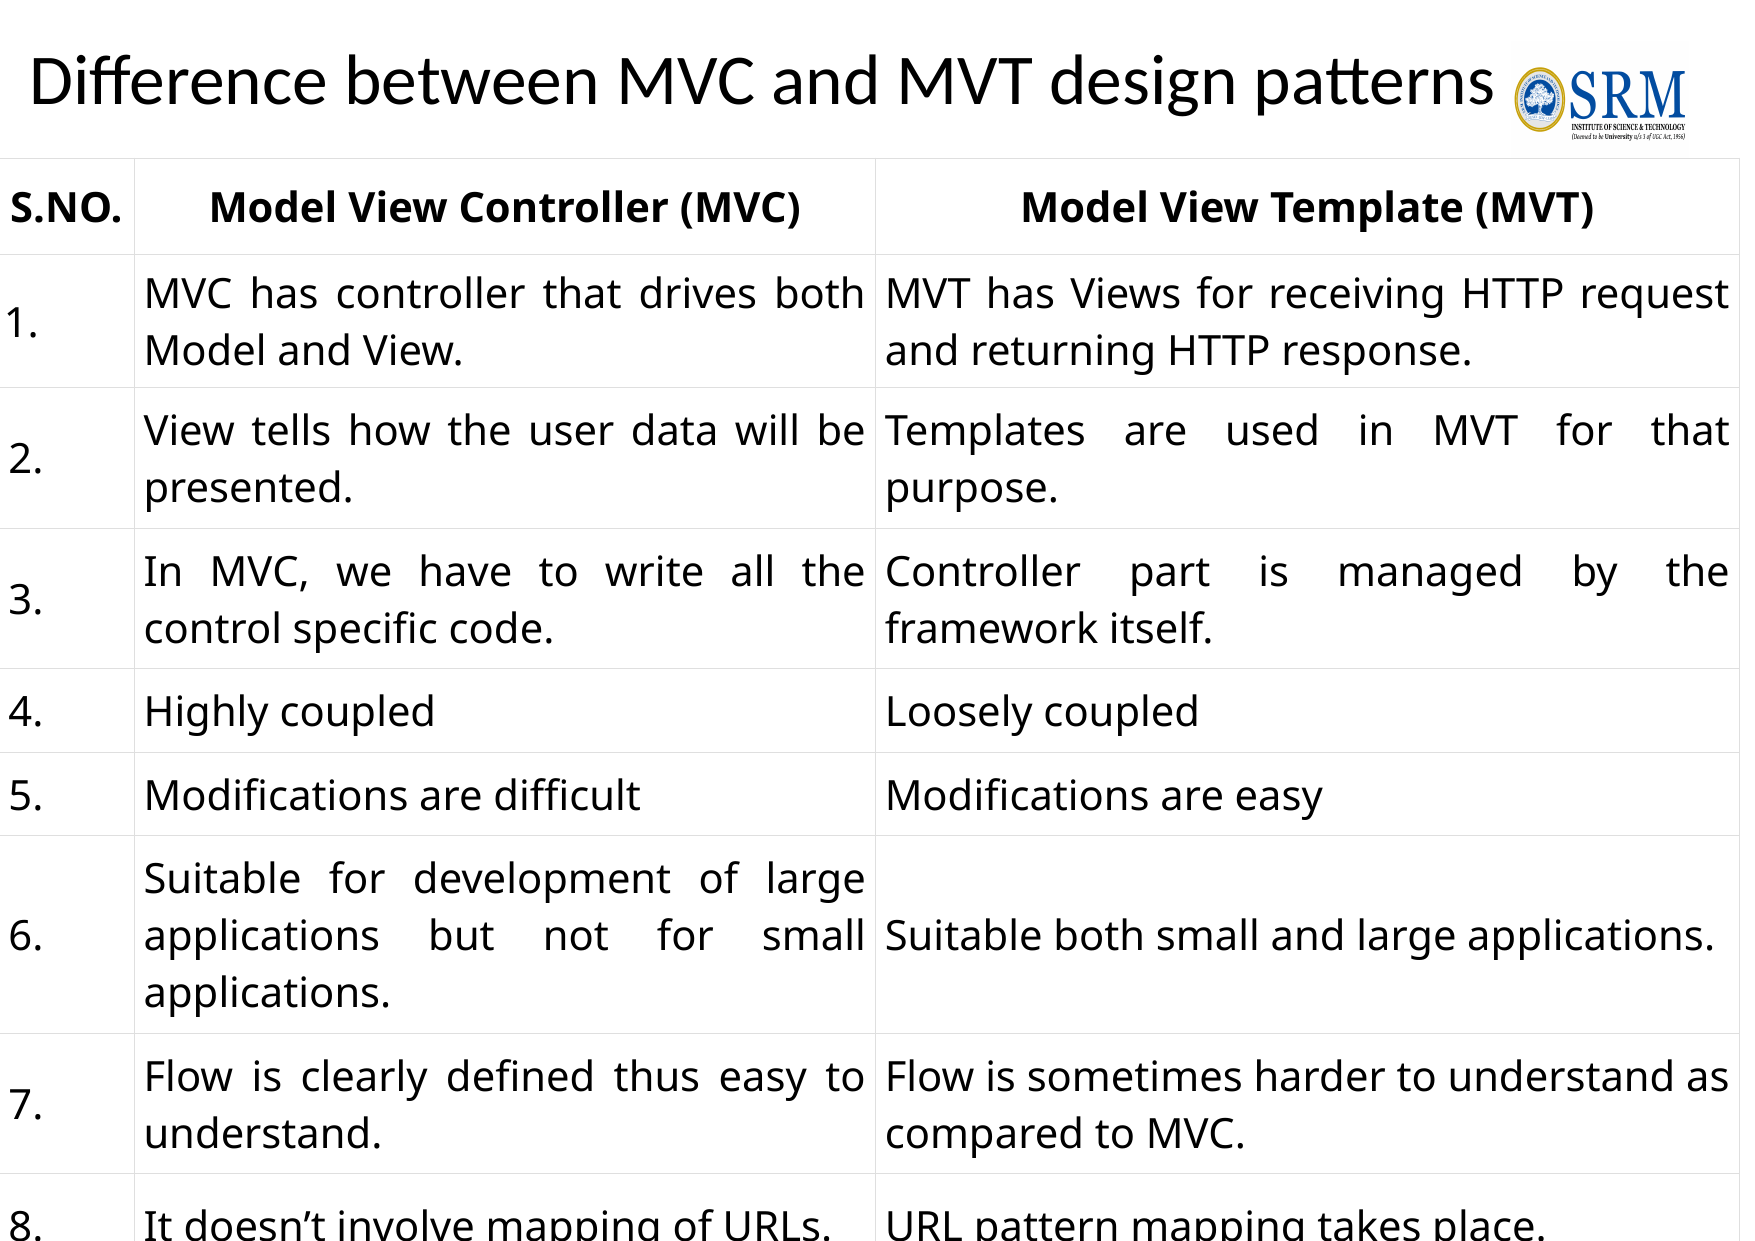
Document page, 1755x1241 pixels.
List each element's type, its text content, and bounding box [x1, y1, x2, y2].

table_cell Modifications are easy [876, 753, 1739, 835]
table_cell Suitable for development of large applications but not for small applications. [135, 836, 875, 1033]
title Difference between MVC and MVT design patterns [14, 4, 1528, 158]
table_header Model View Controller (MVC) [135, 159, 875, 254]
table_cell Templates are used in MVT for that purpose. [876, 388, 1739, 528]
table_cell MVC has controller that drives both Model and View. [135, 255, 875, 387]
picture [1528, 41, 1689, 158]
table_cell Loosely coupled [876, 669, 1739, 752]
table_cell Suitable both small and large applications. [876, 836, 1739, 1033]
table_cell Modifications are difficult [135, 753, 875, 835]
table_cell 8. [0, 1174, 134, 1241]
table_cell 6. [0, 836, 134, 1033]
table_cell MVT has Views for receiving HTTP request and returning HTTP response. [876, 255, 1739, 387]
table_cell Controller part is managed by the framework itself. [876, 529, 1739, 668]
table_cell 7. [0, 1034, 134, 1173]
table_cell 5. [0, 753, 134, 835]
table_cell Highly coupled [135, 669, 875, 752]
table_cell Flow is sometimes harder to understand as compared to MVC. [876, 1034, 1739, 1173]
text_box [163, 198, 1591, 379]
table_cell 4. [0, 669, 134, 752]
table_cell 2. [0, 388, 134, 528]
table_cell 1. [0, 255, 134, 387]
table_cell URL pattern mapping takes place. [876, 1174, 1739, 1241]
table_cell 3. [0, 529, 134, 668]
table_cell Flow is clearly defined thus easy to understand. [135, 1034, 875, 1173]
table_cell In MVC, we have to write all the control specific code. [135, 529, 875, 668]
table_header Model View Template (MVT) [876, 159, 1739, 254]
table_header S.NO. [0, 159, 134, 254]
table_cell It doesn’t involve mapping of URLs. [135, 1174, 875, 1241]
table_cell View tells how the user data will be presented. [135, 388, 875, 528]
